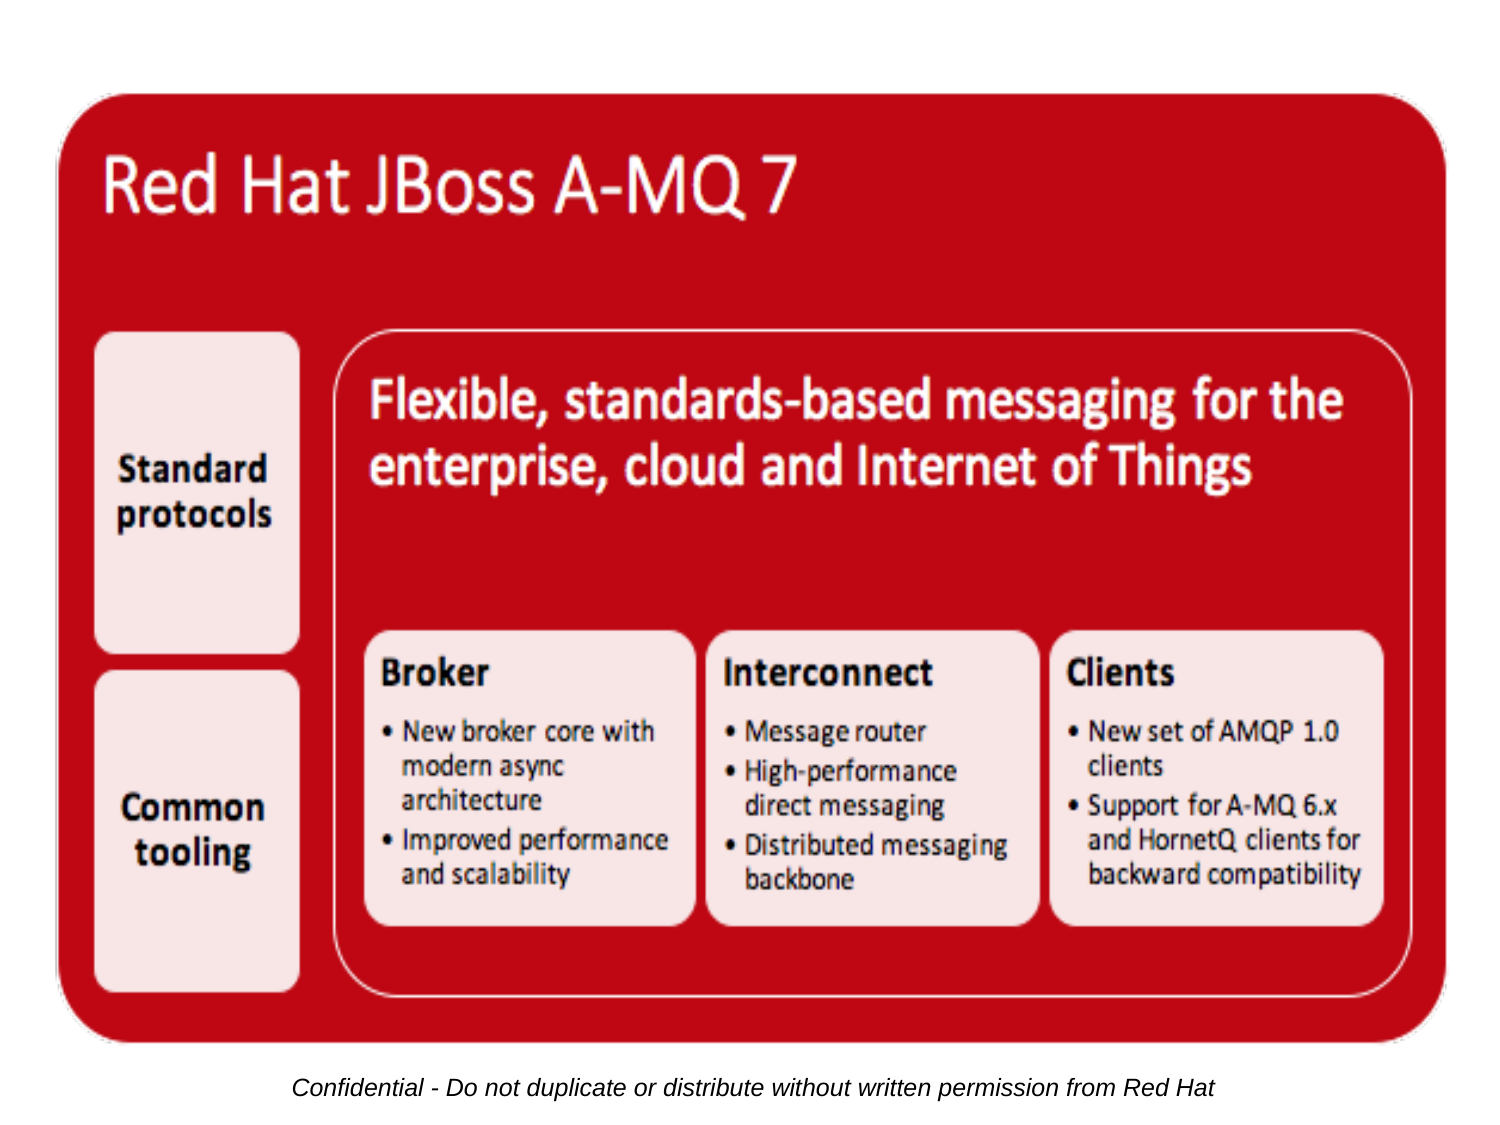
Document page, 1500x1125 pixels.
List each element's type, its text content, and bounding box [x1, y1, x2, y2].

text_box Confidential - Do not duplicate or distribute without written permission from Red Hat [276, 1064, 1258, 1109]
picture [51, 92, 1449, 1046]
